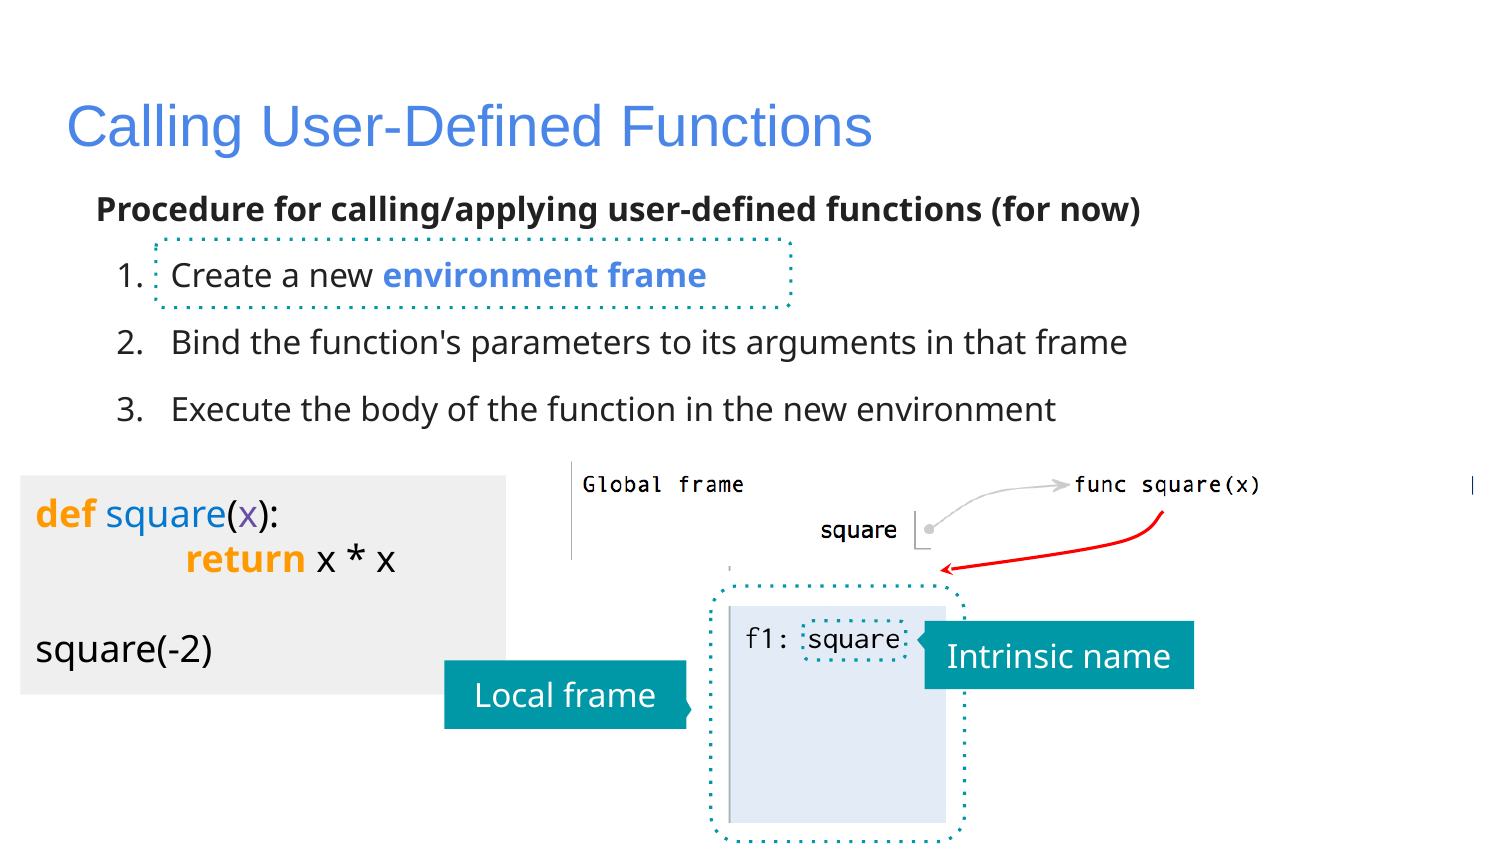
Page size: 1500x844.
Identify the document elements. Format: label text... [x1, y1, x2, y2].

text_box Procedure for calling/applying user-defined functions (for now) Create a new environment frame Bind the function's parameters to its arguments in that frame Execute the body of the function in the new environment [80, 166, 1420, 443]
text_box [155, 239, 791, 308]
text_box [710, 590, 958, 842]
text_box Local frame [444, 660, 692, 729]
title Calling User-Defined Functions [51, 72, 1449, 167]
text_box def square(x): return x * x square(-2) [20, 475, 506, 695]
picture [555, 438, 1499, 823]
